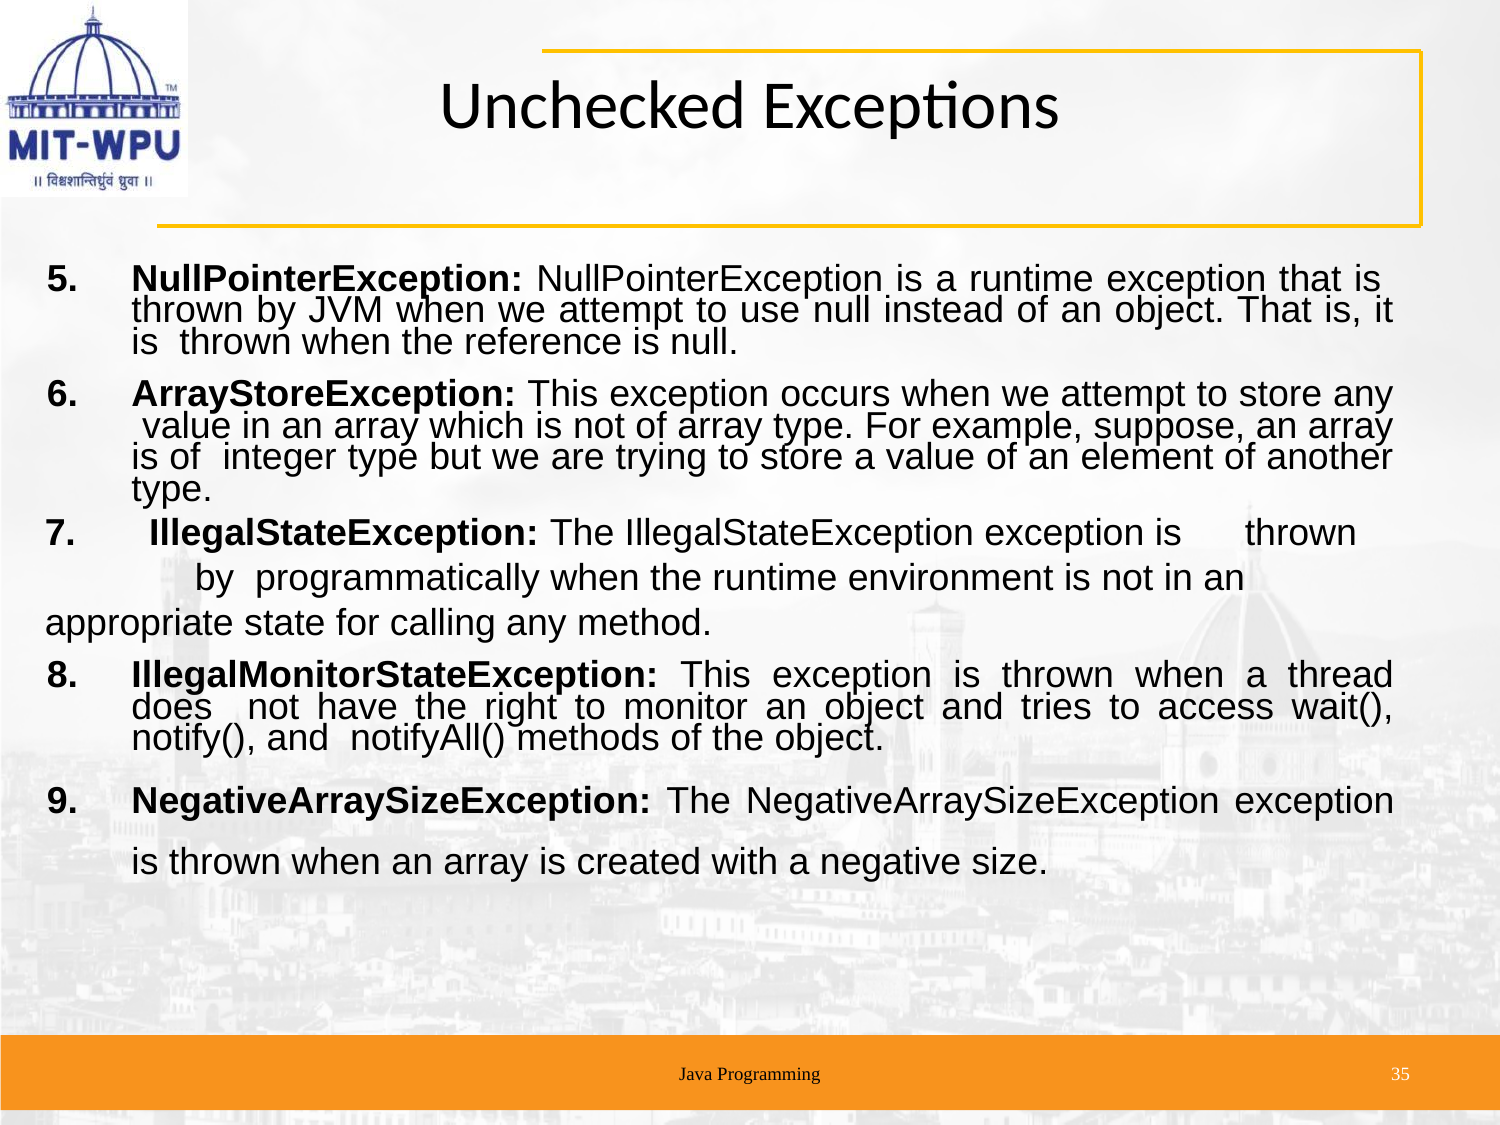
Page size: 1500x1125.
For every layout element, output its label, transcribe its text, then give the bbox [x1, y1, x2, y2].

picture [0, 0, 188, 197]
slide_number 35 [1395, 1042, 1425, 1103]
title Unchecked Exceptions [75, 45, 1425, 158]
list NullPointerException: NullPointerException is a runtime exception that is thrown by JVM when we attempt to use null instead of an object. That is, it is thrown when the reference is null. ArrayStoreException: This exception occurs when we attempt to store any value in an array which is not of array type. For example, suppose, an array is of integer type but we are trying to store a value of an element of another type. 7. IllegalStateException: The IllegalStateException exception is thrown by programmatically when the runtime environment is not in an appropriate state for calling any method. IllegalMonitorStateException: This exception is thrown when a thread does not have the right to monitor an object and tries to access wait(), notify(), and notifyAll() methods of the object. NegativeArraySizeException: The NegativeArraySizeException exception is thrown when an array is created with a negative size. [44, 259, 1395, 1125]
